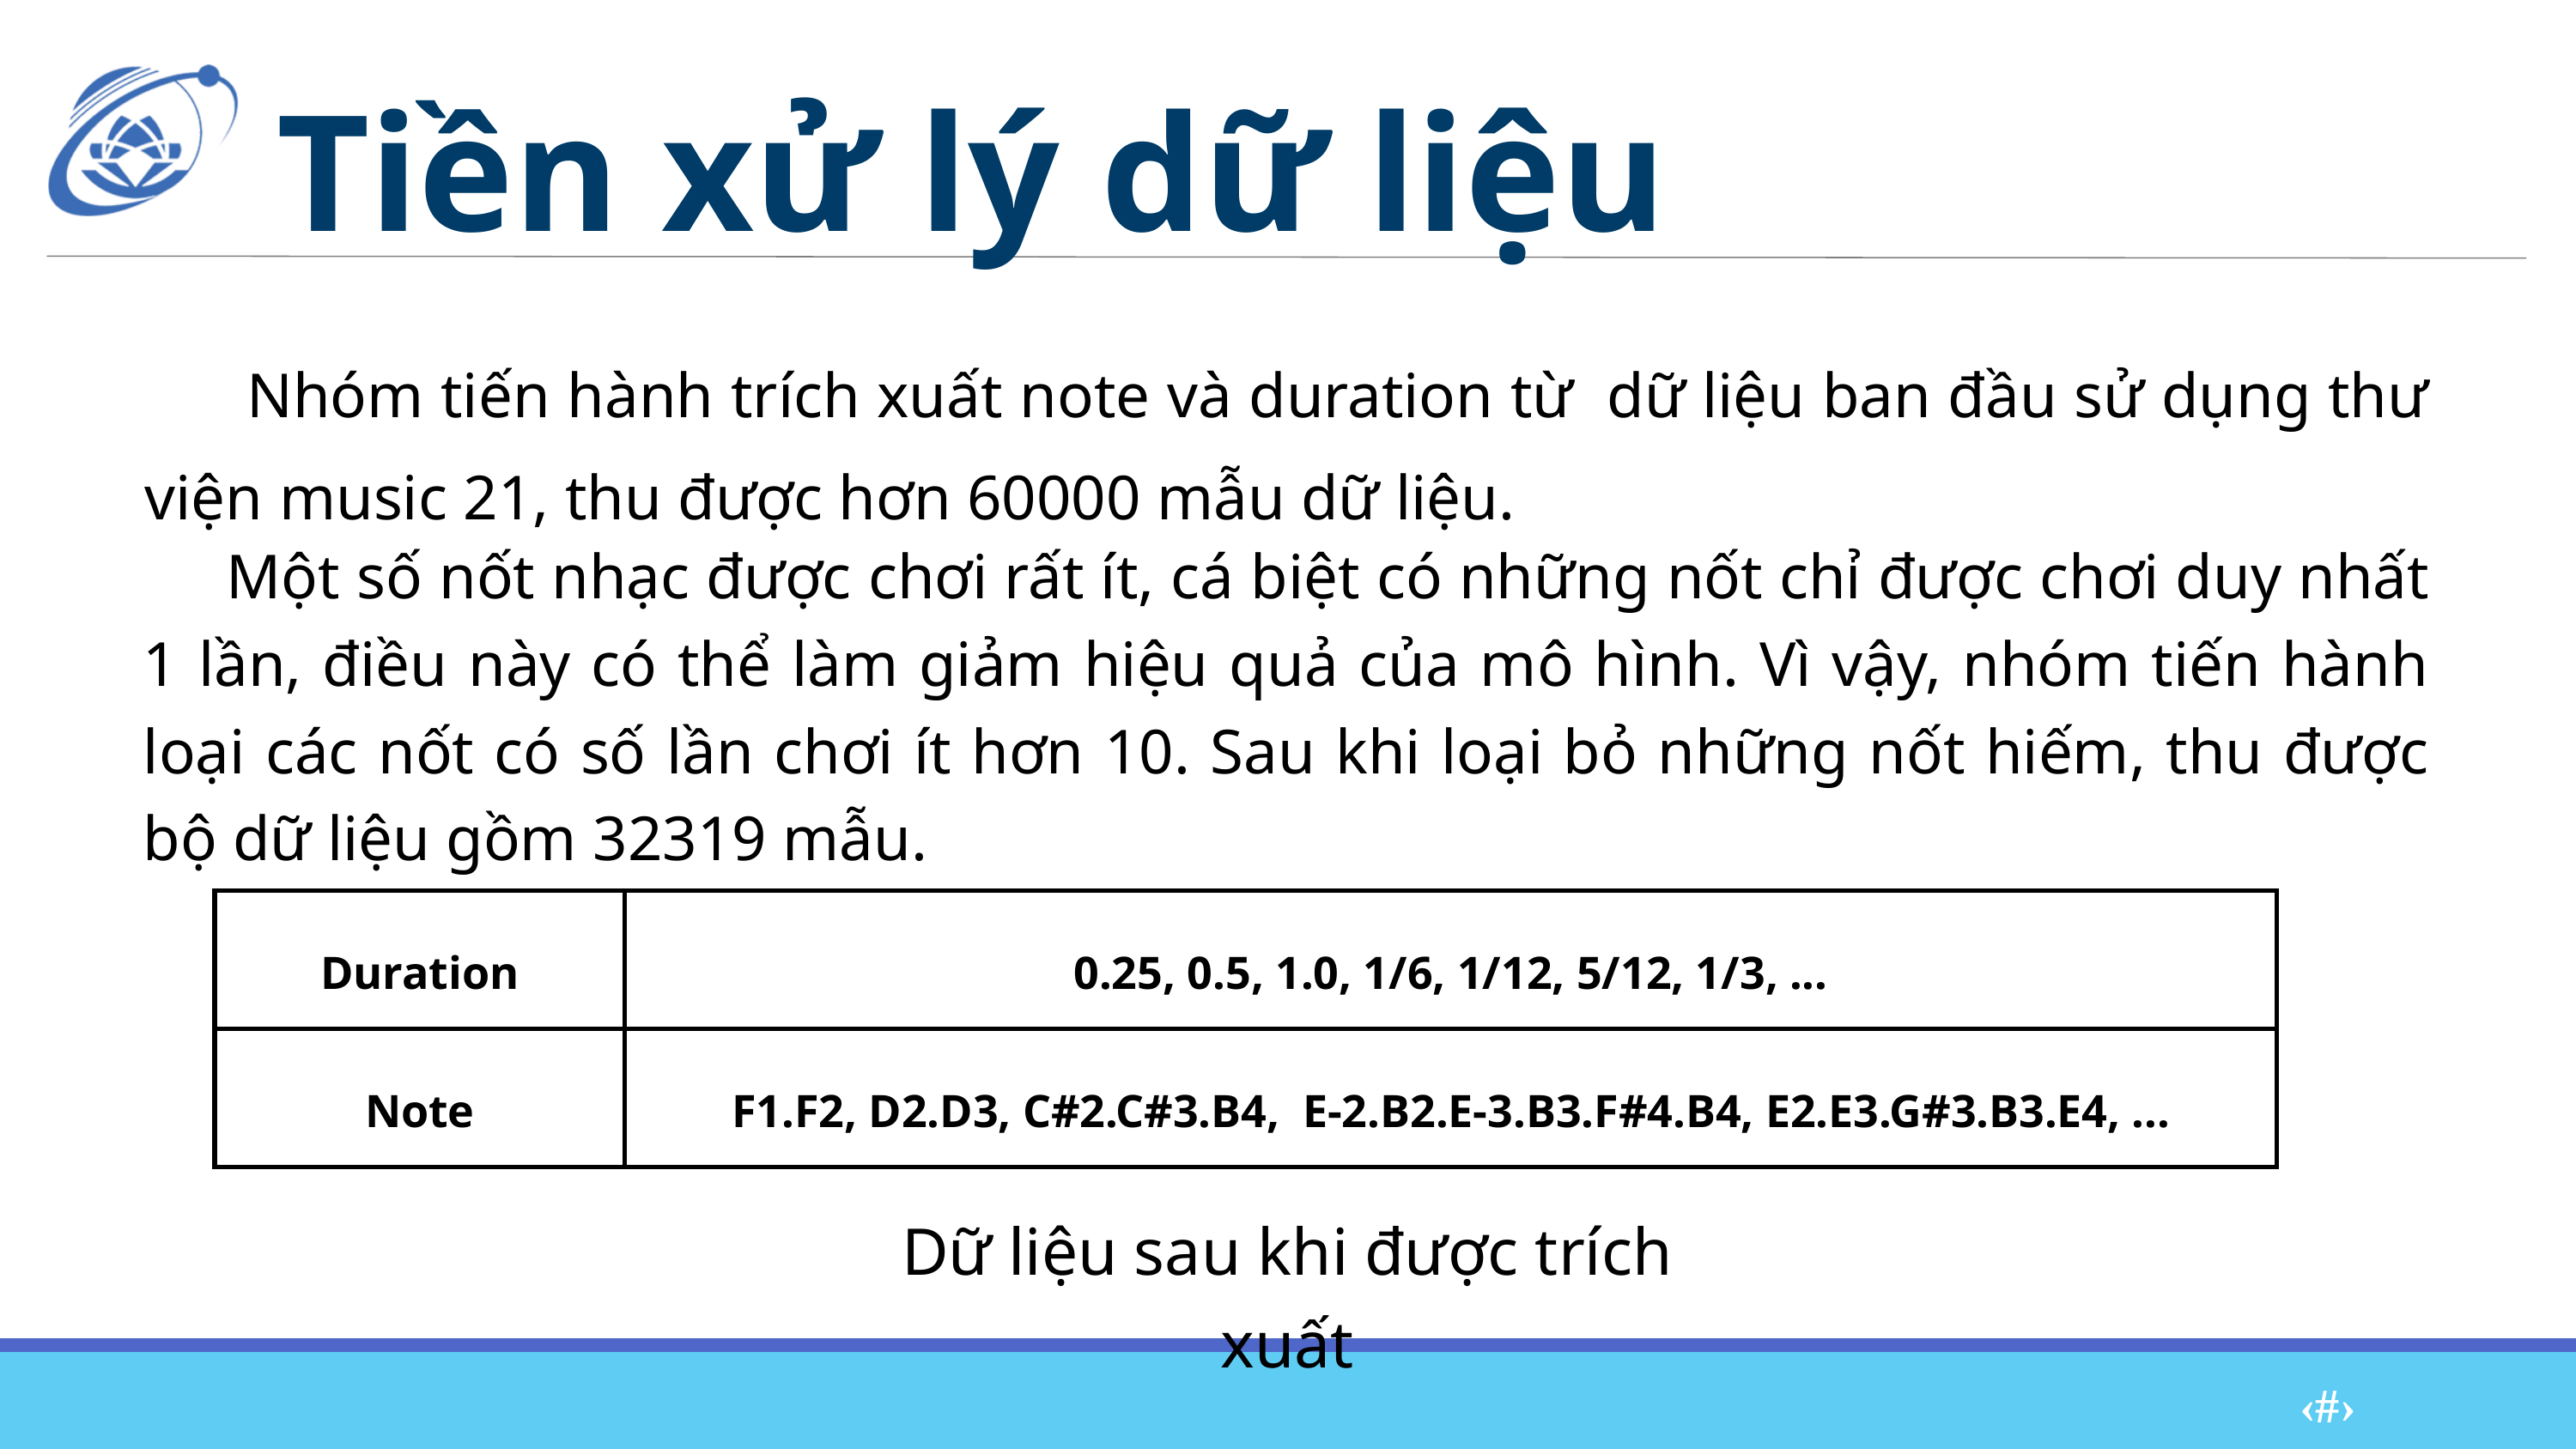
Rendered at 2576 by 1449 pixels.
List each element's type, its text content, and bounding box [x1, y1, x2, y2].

text_box [48, 45, 239, 235]
text_box [0, 1352, 2576, 1449]
text_box Tiền xử lý dữ liệu [276, 66, 2526, 257]
text_box Nhóm tiến hành trích xuất note và duration từ dữ liệu ban đầu sử dụng thư viện music 21, thu được hơn 60000 mẫu dữ liệu. [144, 327, 2432, 523]
table_cell Note [217, 1031, 623, 1165]
text_box [1747, 1337, 2576, 1352]
table_cell F1.F2, D2.D3, C#2.C#3.B4, E-2.B2.E-3.B3.F#4.B4, E2.E3.G#3.B3.E4, ... [627, 1031, 2275, 1165]
table_header Duration [217, 893, 623, 1027]
table_header 0.25, 0.5, 1.0, 1/6, 1/12, 5/12, 1/3, ... [627, 893, 2275, 1027]
text_box Một số nốt nhạc được chơi rất ít, cá biệt có những nốt chỉ được chơi duy nhất 1 lần, điều này có thể làm giảm hiệu quả của mô hình. Vì vậy, nhóm tiến hành loại các nốt có số lần chơi ít hơn 10. Sau khi loại bỏ những nốt hiếm, thu được bộ dữ liệu gồm 32319 mẫu. [143, 523, 2432, 873]
text_box ‹#› [2105, 1362, 2356, 1433]
text_box [0, 1337, 827, 1352]
text_box Dữ liệu sau khi được trích xuất [827, 1195, 1747, 1381]
